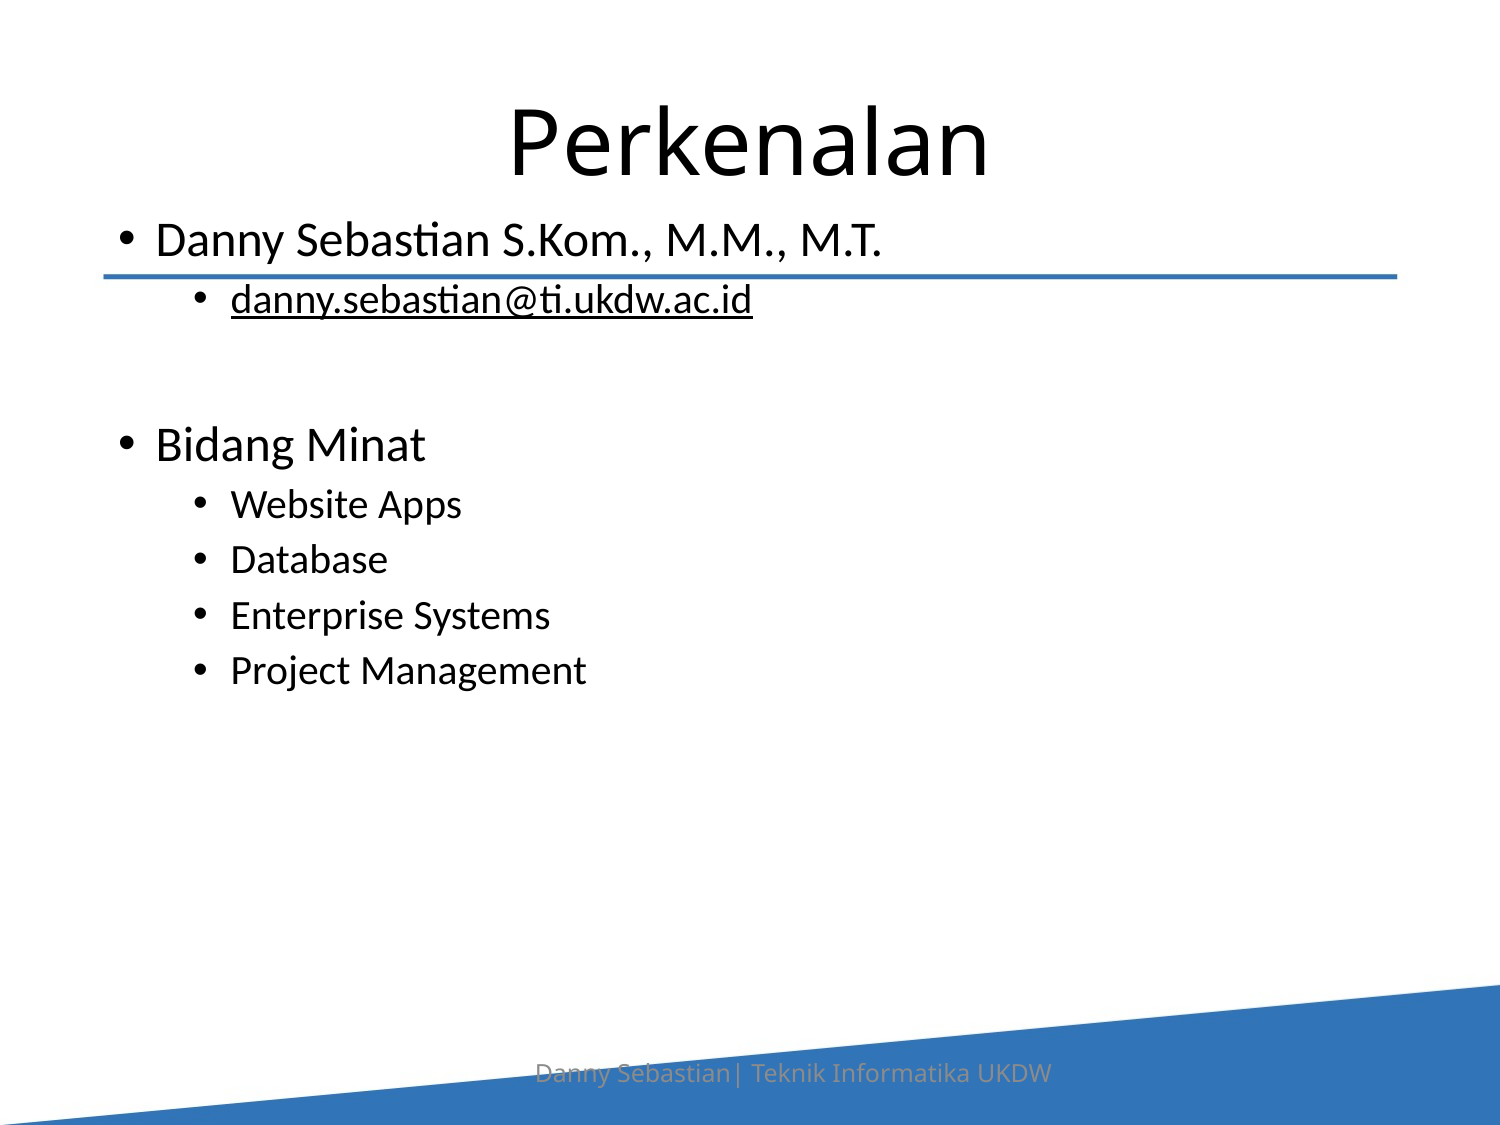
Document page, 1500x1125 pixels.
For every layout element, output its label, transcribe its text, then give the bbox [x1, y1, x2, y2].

text_box Danny Sebastian S.Kom., M.M., M.T. danny.sebastian@ti.ukdw.ac.id Bidang Minat Website Apps Database Enterprise Systems Project Management [103, 205, 1397, 1014]
footer Danny Sebastian| Teknik Informatika UKDW [512, 1042, 1075, 1103]
title Perkenalan [75, 45, 1425, 233]
picture [0, 0, 1500, 1125]
